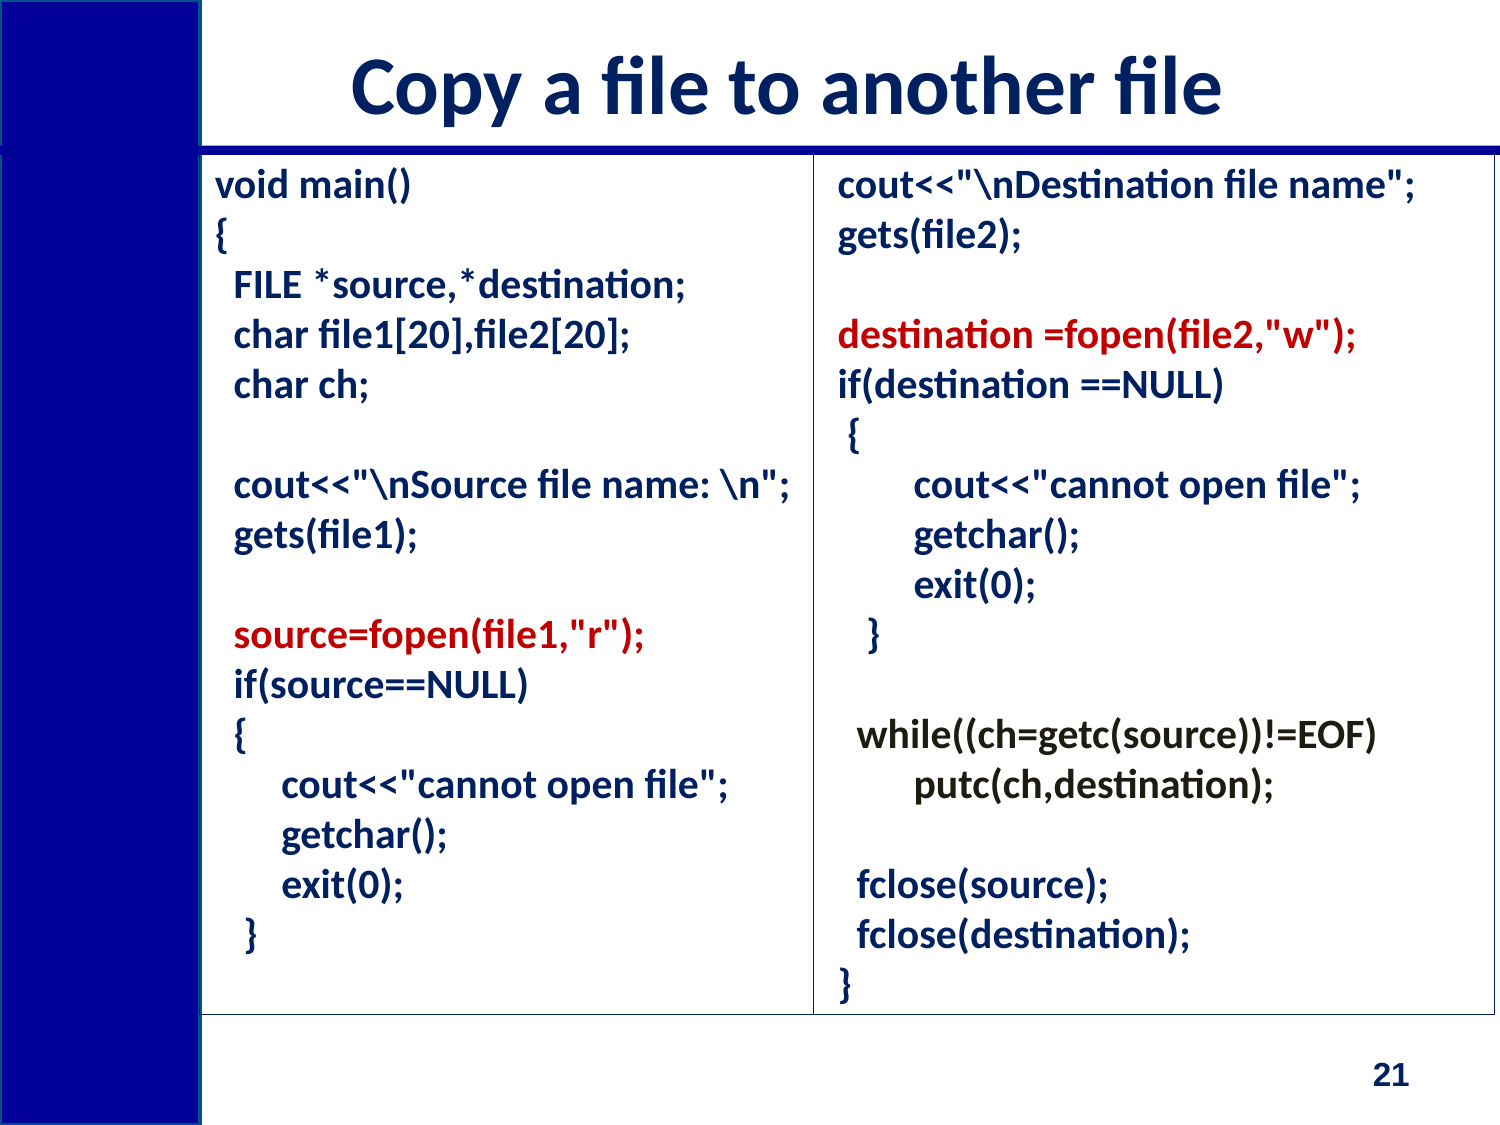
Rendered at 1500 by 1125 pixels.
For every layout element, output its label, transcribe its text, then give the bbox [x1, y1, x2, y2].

title Copy a file to another file [200, 24, 1375, 138]
slide_number 21 [1312, 1042, 1425, 1103]
text_box cout<<"\nDestination file name"; gets(file2); destination =fopen(file2,"w"); if(destination ==NULL) { cout<<"cannot open file"; getchar(); exit(0); } while((ch=getc(source))!=EOF) putc(ch,destination); fclose(source); fclose(destination); } [813, 149, 1495, 1015]
text_box void main() { FILE *source,*destination; char file1[20],file2[20]; char ch; cout<<"\nSource file name: \n"; gets(file1); source=fopen(file1,"r"); if(source==NULL) { cout<<"cannot open file"; getchar(); exit(0); } [199, 149, 813, 1015]
